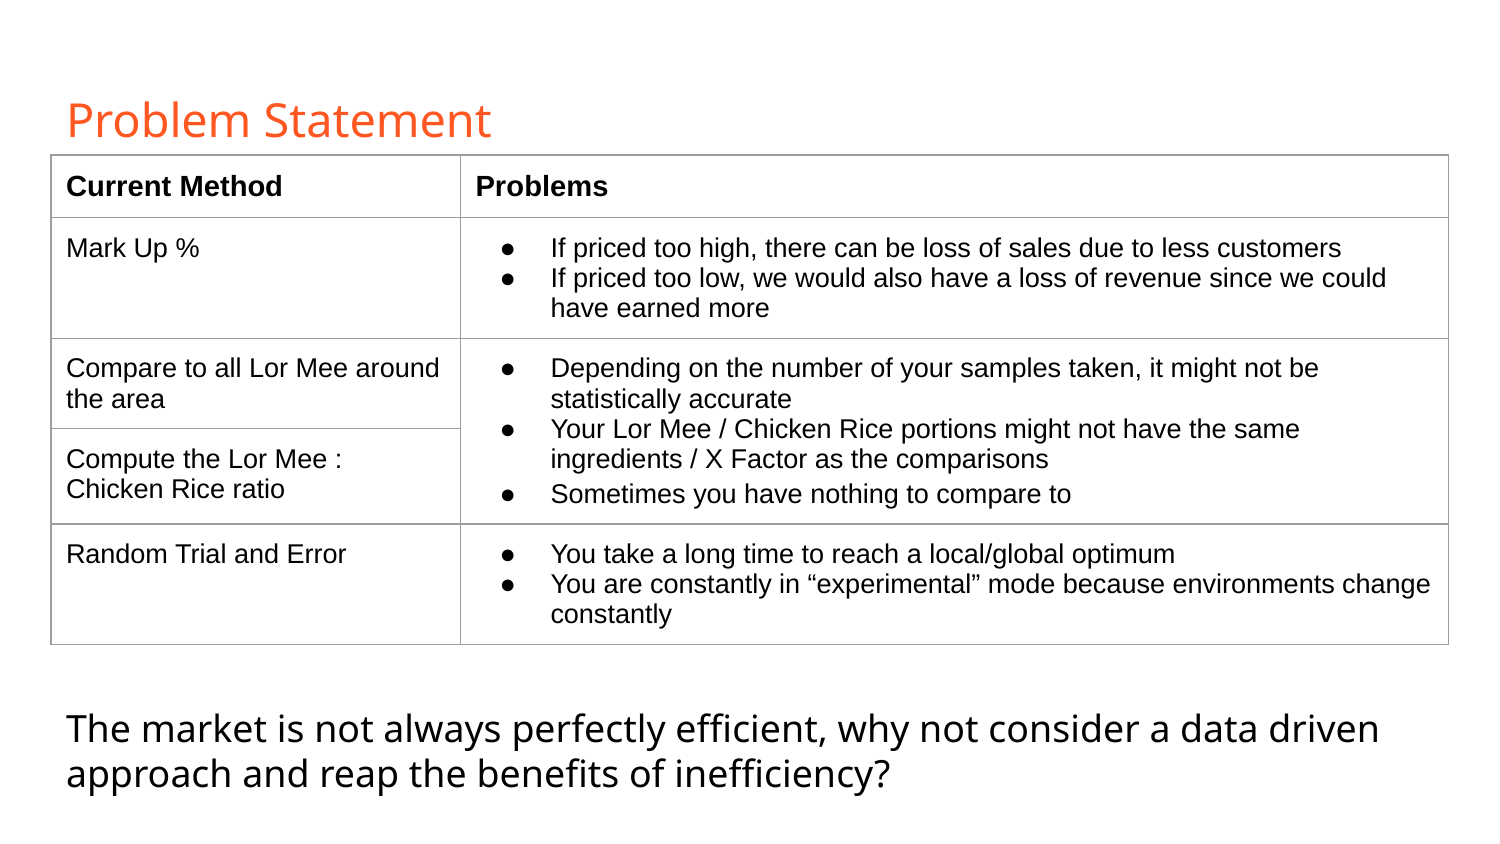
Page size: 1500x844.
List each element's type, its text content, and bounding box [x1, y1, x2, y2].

table_header Problems [461, 156, 1448, 217]
table_cell Compare to all Lor Mee around the area [52, 339, 460, 428]
table_cell Depending on the number of your samples taken, it might not be statistically accurate Your Lor Mee / Chicken Rice portions might not have the same ingredients / X Factor as the comparisons Sometimes you have nothing to compare to [461, 339, 1448, 523]
text_box The market is not always perfectly efficient, why not consider a data driven approach and reap the benefits of inefficiency? [51, 689, 1484, 810]
table_cell Mark Up % [52, 218, 460, 338]
table_cell If priced too high, there can be loss of sales due to less customers If priced too low, we would also have a loss of revenue since we could have earned more [461, 218, 1448, 338]
table_cell You take a long time to reach a local/global optimum You are constantly in “experimental” mode because environments change constantly [461, 525, 1448, 644]
table_cell Random Trial and Error [52, 525, 460, 644]
title Problem Statement [51, 72, 1449, 154]
table_cell Compute the Lor Mee : Chicken Rice ratio [52, 429, 460, 523]
table_header Current Method [52, 156, 460, 217]
